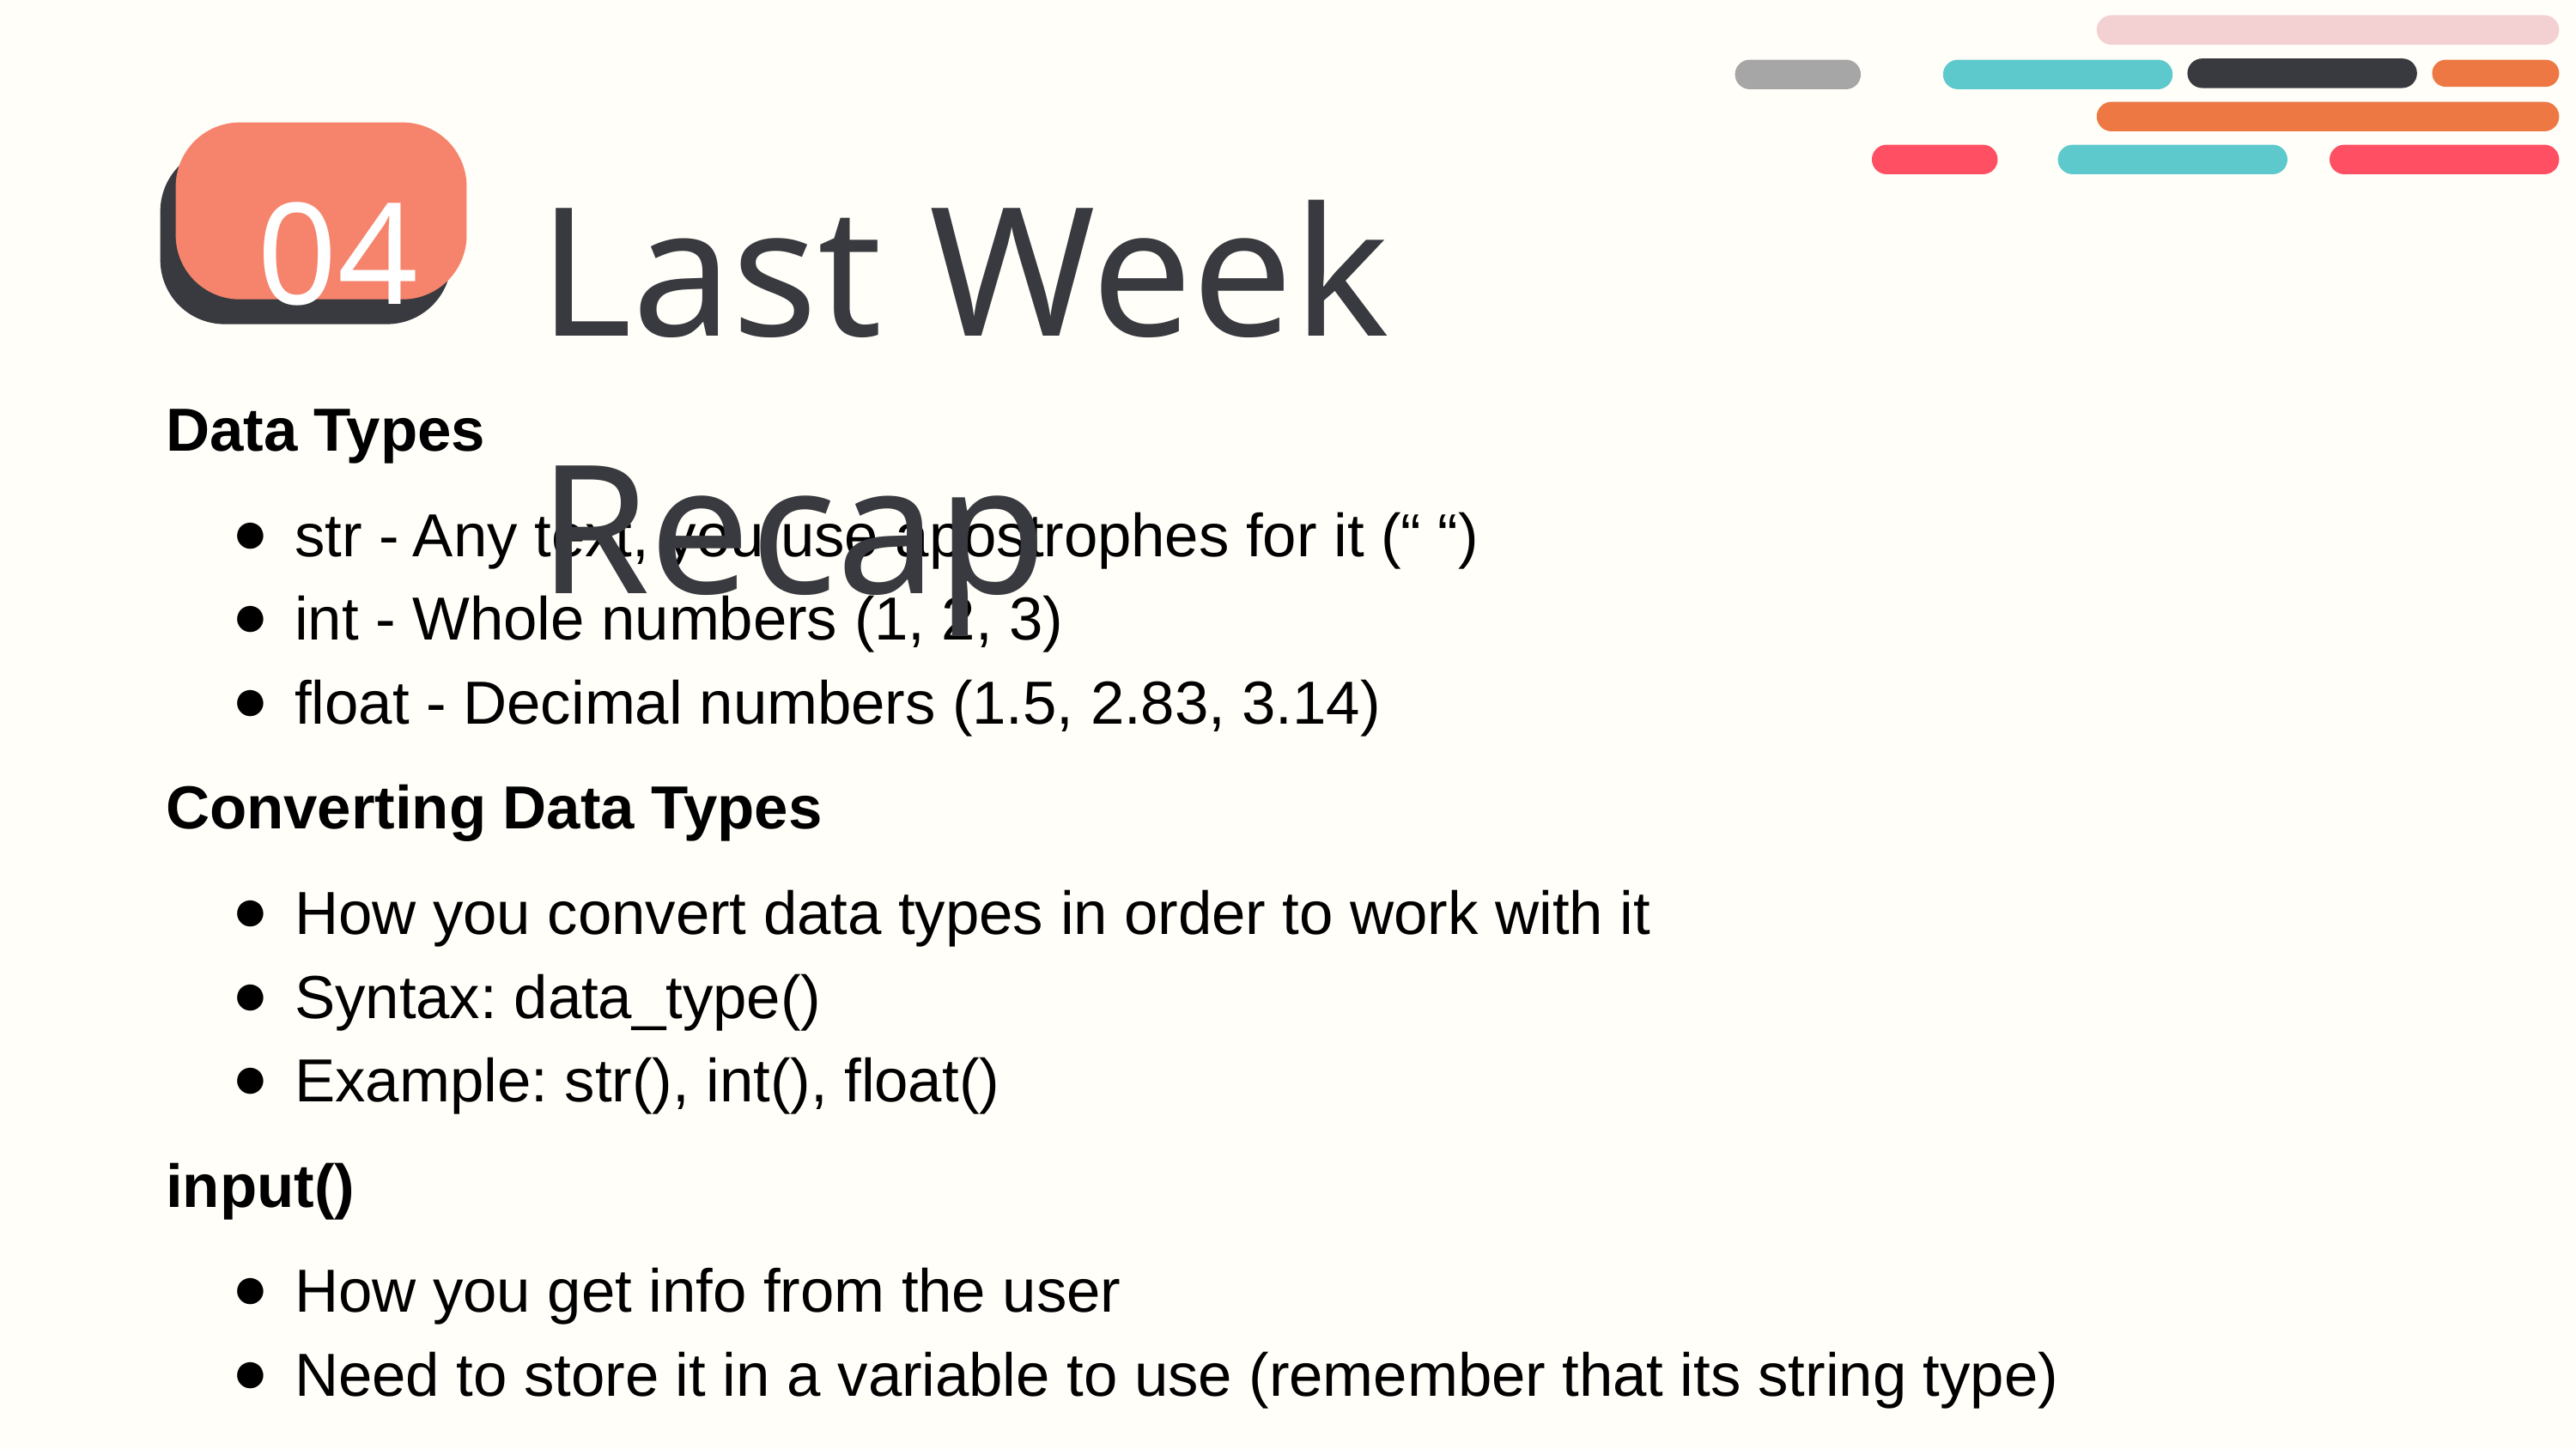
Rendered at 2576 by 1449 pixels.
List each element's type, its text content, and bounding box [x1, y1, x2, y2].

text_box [175, 96, 467, 300]
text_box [1735, 15, 2560, 200]
text_box Data Types str - Any text, you use apostrophes for it (“ “) int - Whole numbers (1, 2, 3) float - Decimal numbers (1.5, 2.83, 3.14) Converting Data Types How you convert data types in order to work with it Syntax: data_type() Example: str(), int(), float() input() How you get info from the user Need to store it in a variable to use (remember that its string type) [166, 379, 2543, 1449]
text_box Last Week Recap [538, 114, 1876, 630]
text_box 04 [257, 306, 467, 333]
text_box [160, 121, 452, 324]
